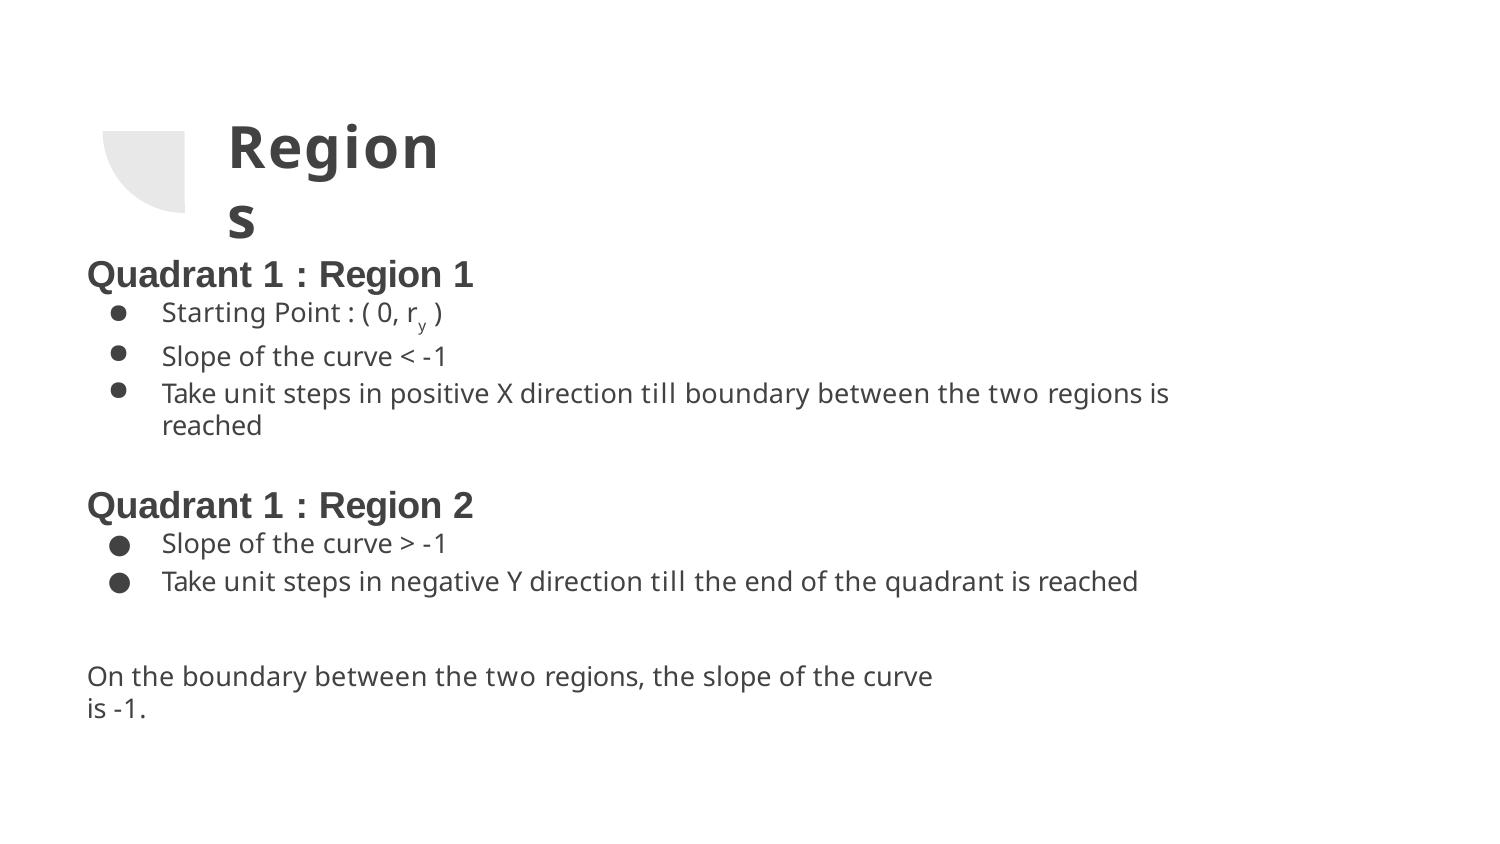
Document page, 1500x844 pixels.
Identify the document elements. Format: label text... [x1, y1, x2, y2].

text_box Quadrant 1 : Region 1 Starting Point : ( 0, ry ) Slope of the curve < -1 Take unit steps in positive X direction till boundary between the two regions is reached Quadrant 1 : Region 2 Slope of the curve > -1 Take unit steps in negative Y direction till the end of the quadrant is reached [78, 247, 1222, 597]
text_box On the boundary between the two regions, the slope of the curve is -1. [84, 656, 949, 724]
title Regions [225, 107, 454, 247]
